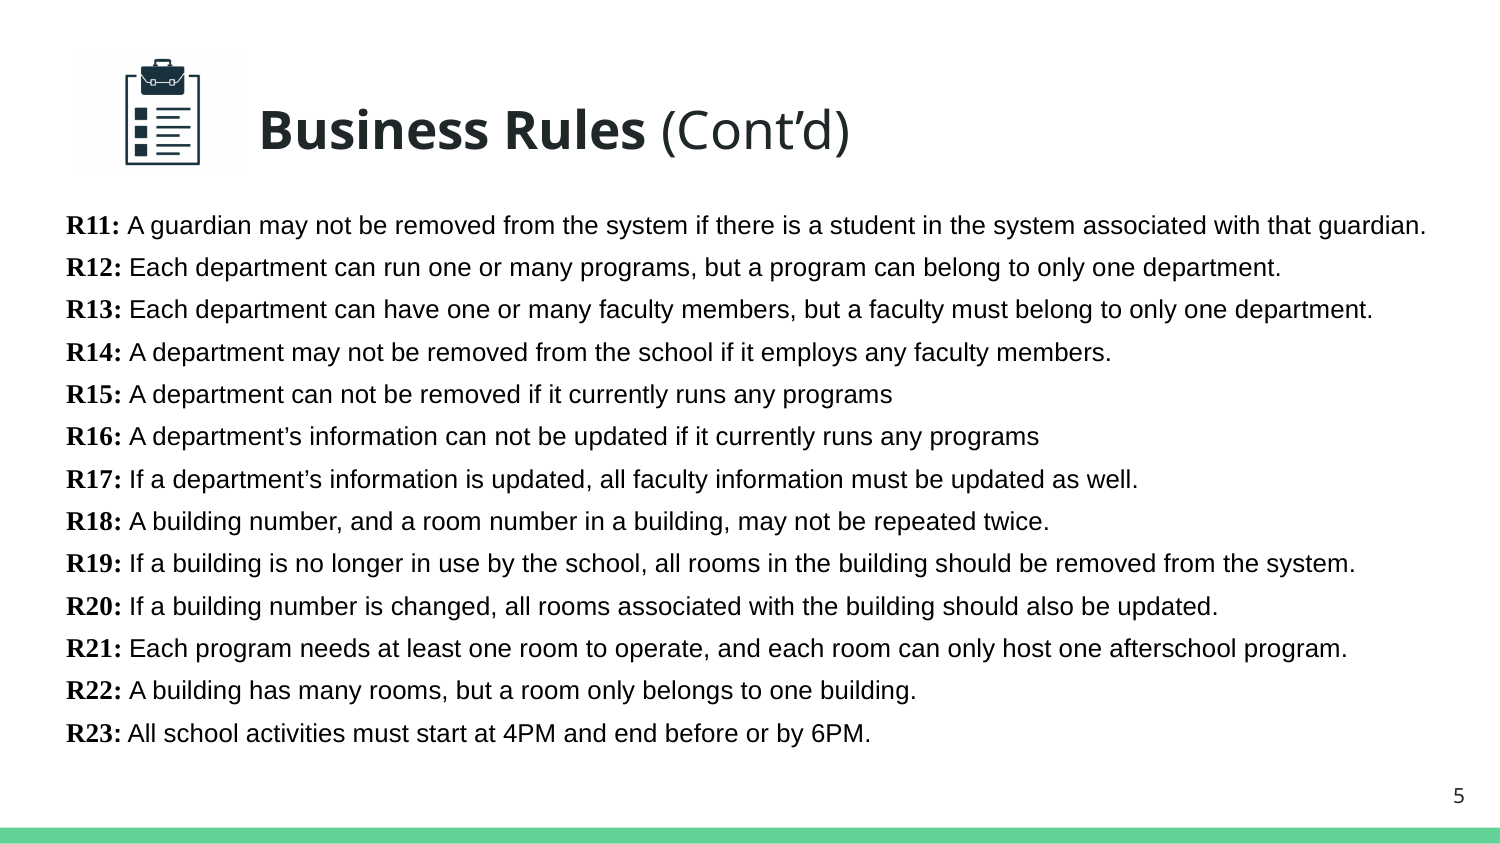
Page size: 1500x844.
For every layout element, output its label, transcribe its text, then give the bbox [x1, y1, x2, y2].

title Business Rules (Cont’d) [249, 81, 1500, 176]
slide_number 5 [1389, 764, 1480, 830]
picture [72, 50, 245, 176]
list R11: A guardian may not be removed from the system if there is a student in the system associated with that guardian. R12: Each department can run one or many programs, but a program can belong to only one department. R13: Each department can have one or many faculty members, but a faculty must belong to only one department. R14: A department may not be removed from the school if it employs any faculty members. R15: A department can not be removed if it currently runs any programs R16: A department’s information can not be updated if it currently runs any programs R17: If a department’s information is updated, all faculty information must be updated as well. R18: A building number, and a room number in a building, may not be repeated twice. R19: If a building is no longer in use by the school, all rooms in the building should be removed from the system. R20: If a building number is changed, all rooms associated with the building should also be updated. R21: Each program needs at least one room to operate, and each room can only host one afterschool program. R22: A building has many rooms, but a room only belongs to one building. R23: All school activities must start at 4PM and end before or by 6PM. [51, 182, 1449, 800]
